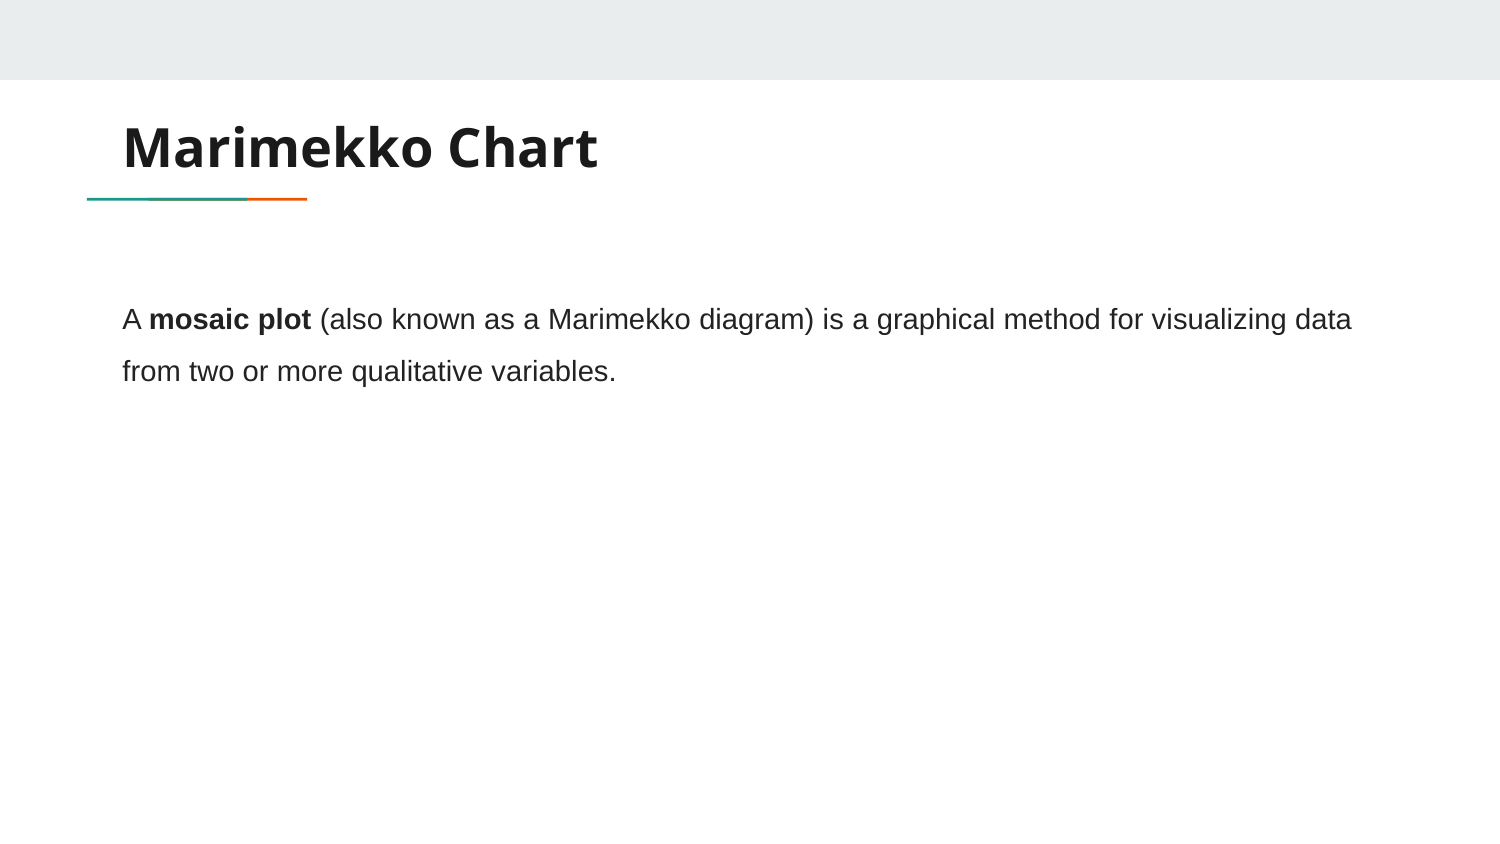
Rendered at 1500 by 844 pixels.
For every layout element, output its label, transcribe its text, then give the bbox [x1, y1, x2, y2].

title Marimekko Chart [107, 98, 1369, 187]
list A mosaic plot (also known as a Marimekko diagram) is a graphical method for visualizing data from two or more qualitative variables. [107, 267, 1369, 639]
